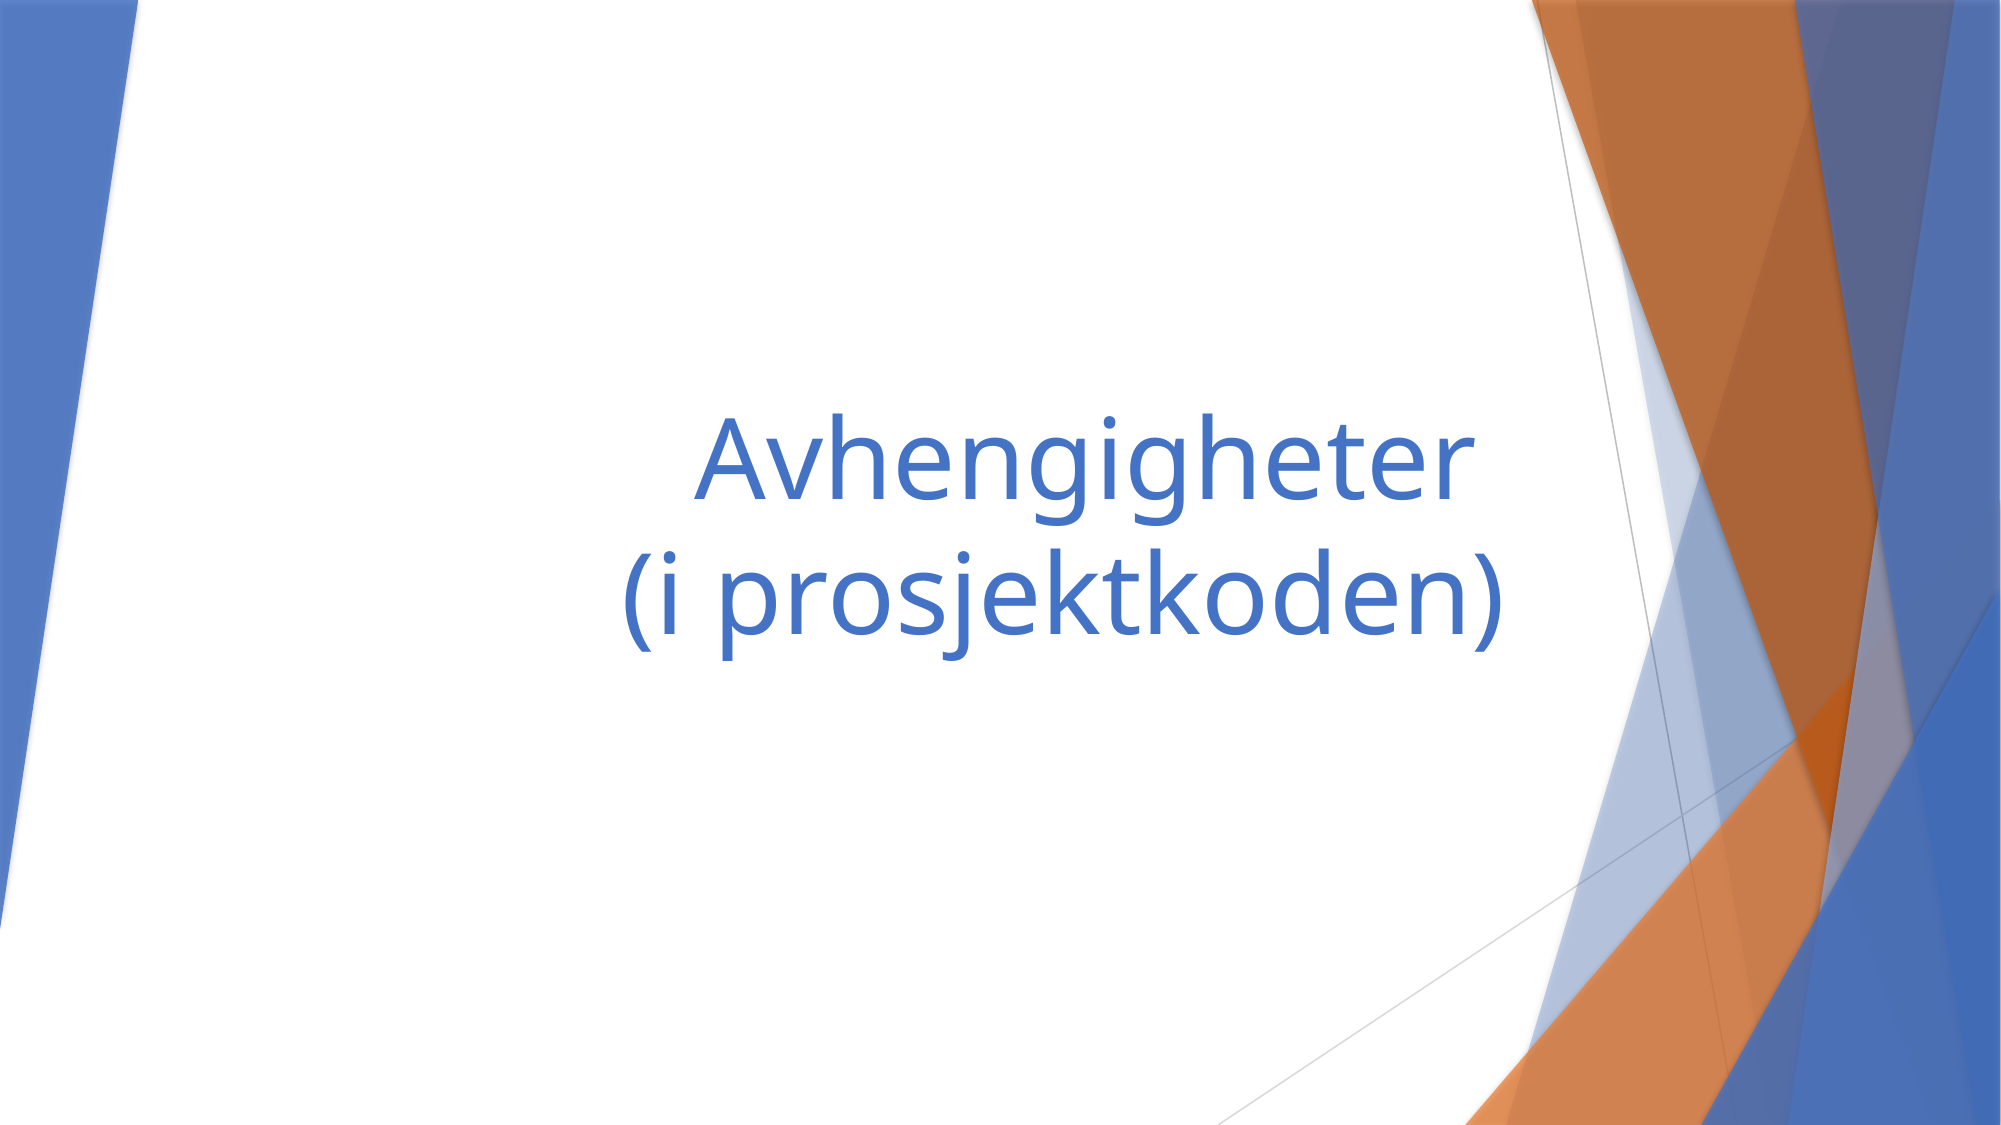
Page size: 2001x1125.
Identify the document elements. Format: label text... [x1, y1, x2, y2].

title Avhengigheter (i prosjektkoden) [247, 394, 1522, 665]
